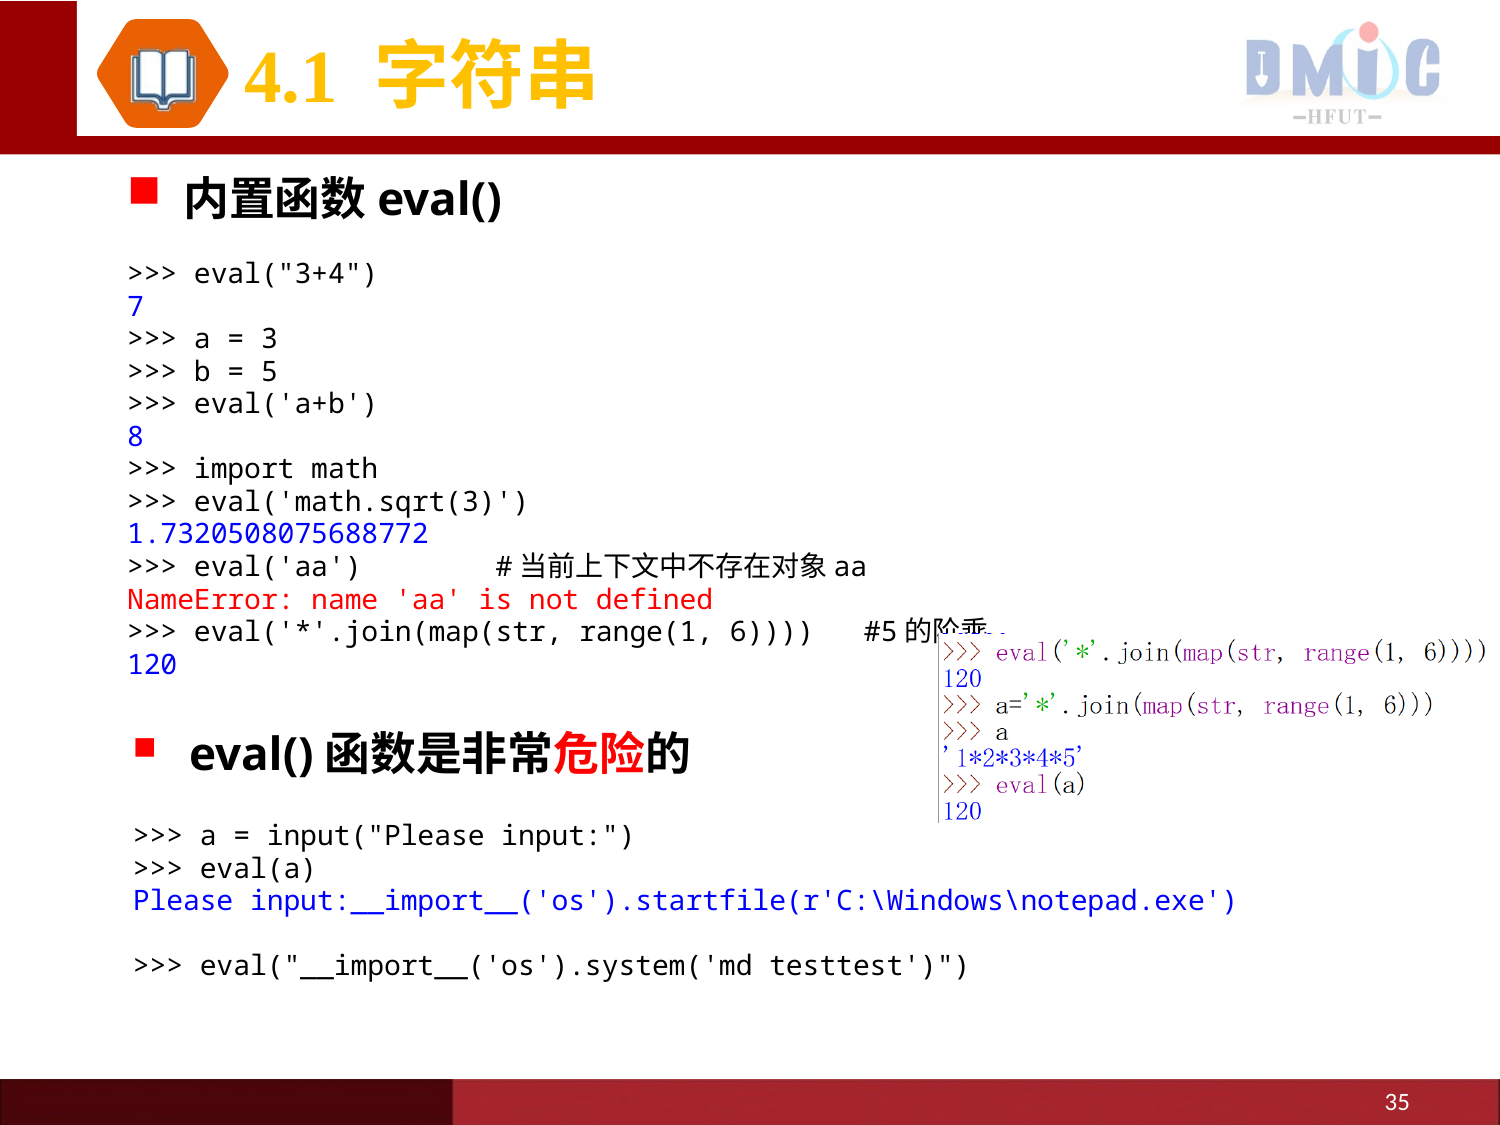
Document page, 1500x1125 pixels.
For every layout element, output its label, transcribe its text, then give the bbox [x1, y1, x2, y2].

picture [937, 633, 1500, 823]
slide_number 35 [1074, 1081, 1425, 1119]
text_box 内置函数eval() >>> eval("3+4") 7 >>> a = 3 >>> b = 5 >>> eval('a+b') 8 >>> import math >>> eval('math.sqrt(3)') 1.7320508075688772 >>> eval('aa') #当前上下文中不存在对象aa NameError: name 'aa' is not defined >>> eval('*'.join(map(str, range(1, 6)))) #5的阶乘 120 [112, 172, 1463, 941]
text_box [0, 18, 933, 129]
picture [0, 1079, 1500, 1125]
list eval()函数是非常危险的 >>> a = input("Please input:") >>> eval(a) Please input:__import__('os').startfile(r'C:\Windows\notepad.exe') >>> eval("__import__('os').system('md testtest')") [117, 727, 1469, 1022]
